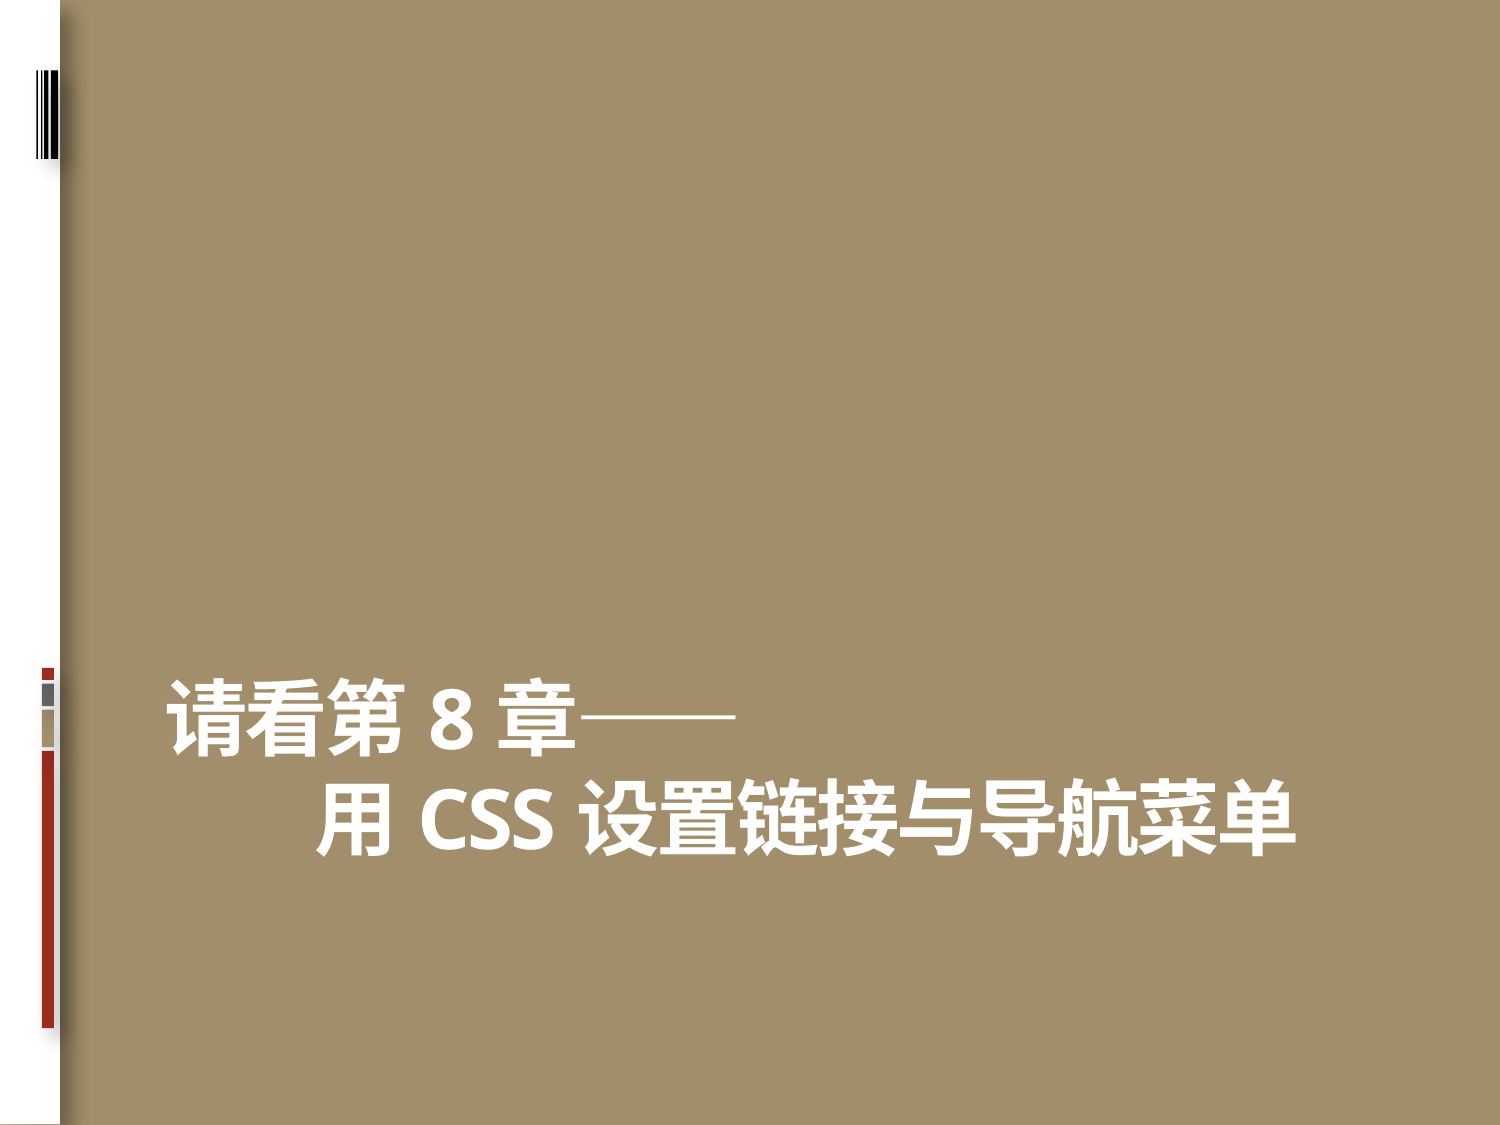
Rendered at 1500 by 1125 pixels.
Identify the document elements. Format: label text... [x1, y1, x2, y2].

title 请看第8章—— 用CSS设置链接与导航菜单 [150, 549, 1425, 874]
